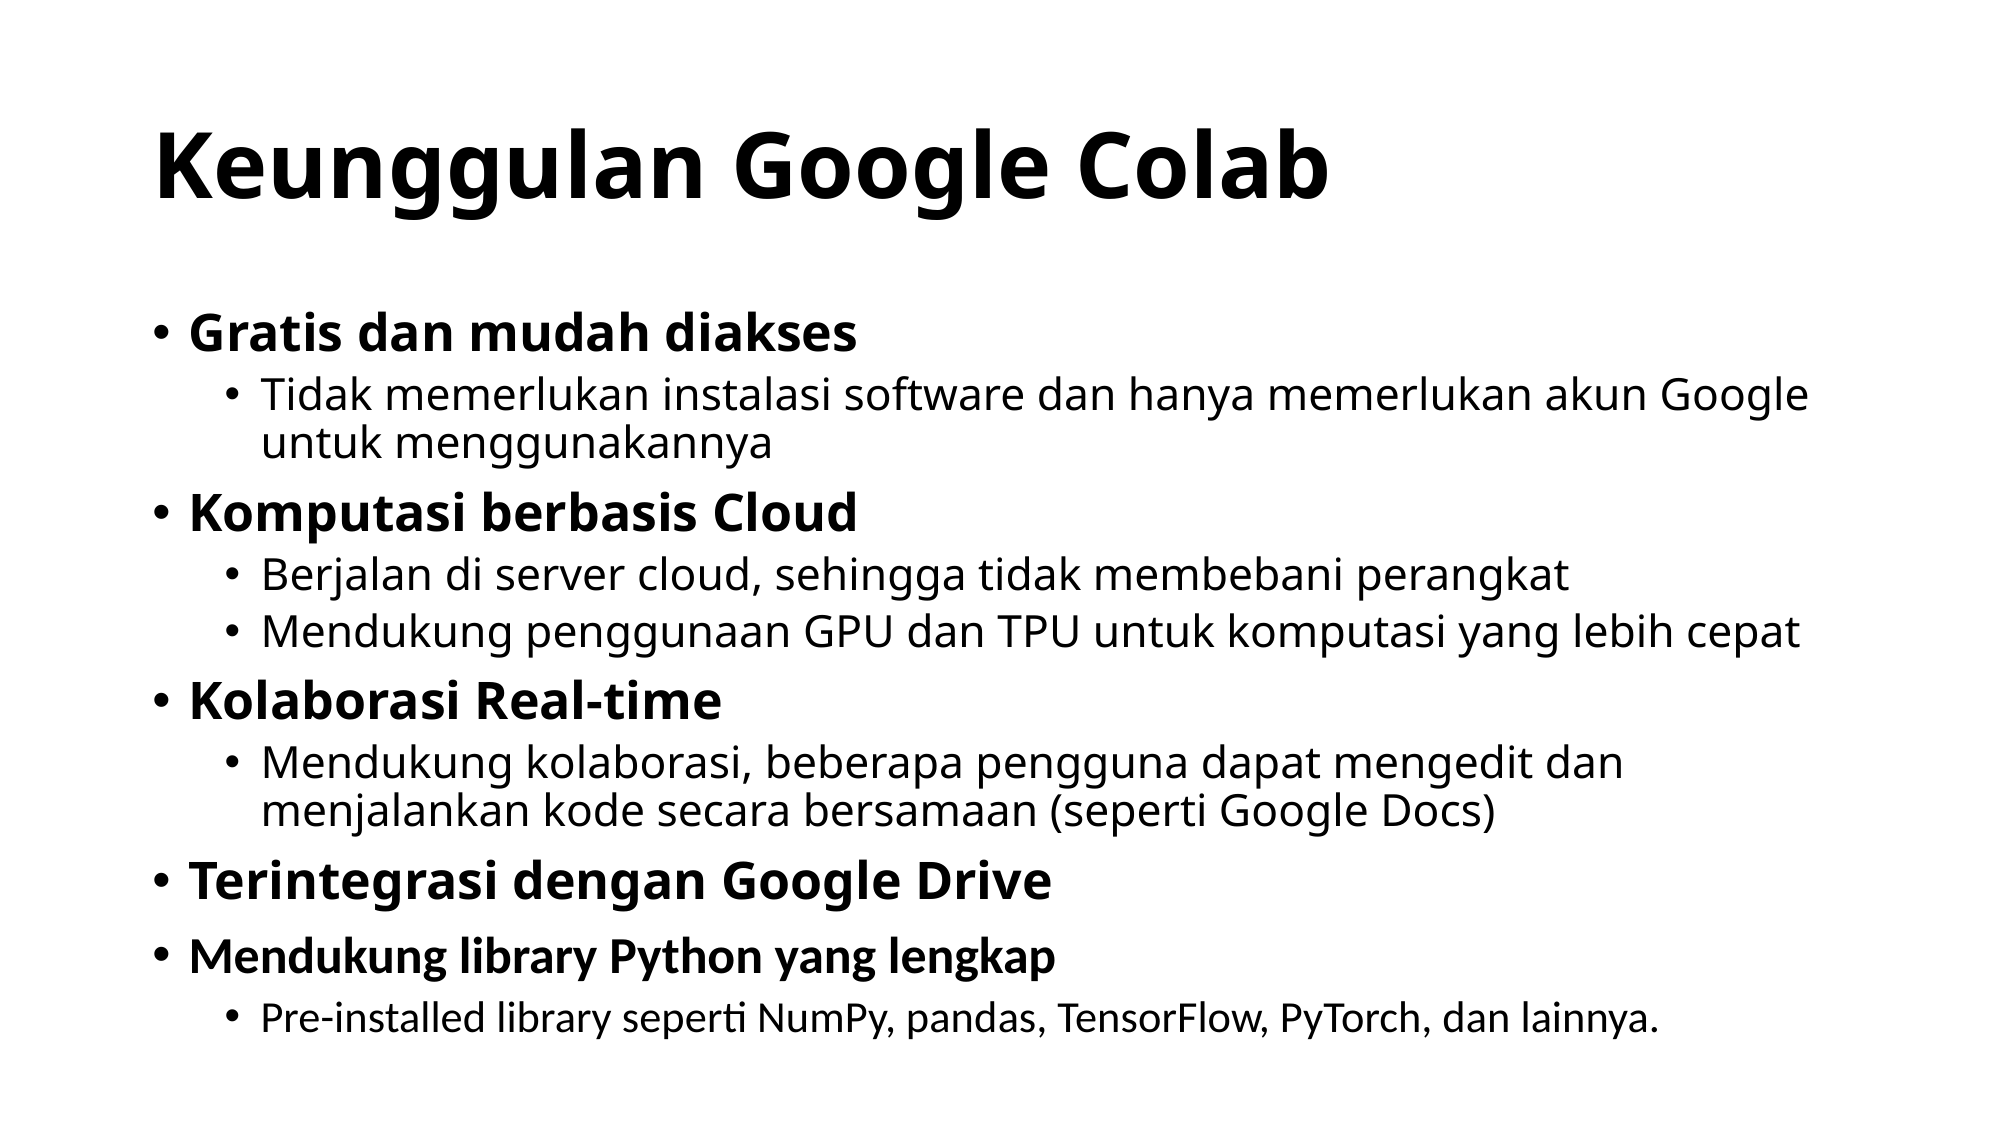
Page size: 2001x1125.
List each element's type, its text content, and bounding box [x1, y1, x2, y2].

list Gratis dan mudah diakses Tidak memerlukan instalasi software dan hanya memerlukan akun Google untuk menggunakannya Komputasi berbasis Cloud Berjalan di server cloud, sehingga tidak membebani perangkat Mendukung penggunaan GPU dan TPU untuk komputasi yang lebih cepat Kolaborasi Real-time Mendukung kolaborasi, beberapa pengguna dapat mengedit dan menjalankan kode secara bersamaan (seperti Google Docs) Terintegrasi dengan Google Drive Mendukung library Python yang lengkap Pre-installed library seperti NumPy, pandas, TensorFlow, PyTorch, dan lainnya. [137, 299, 1863, 1066]
title Keunggulan Google Colab [137, 59, 1863, 278]
